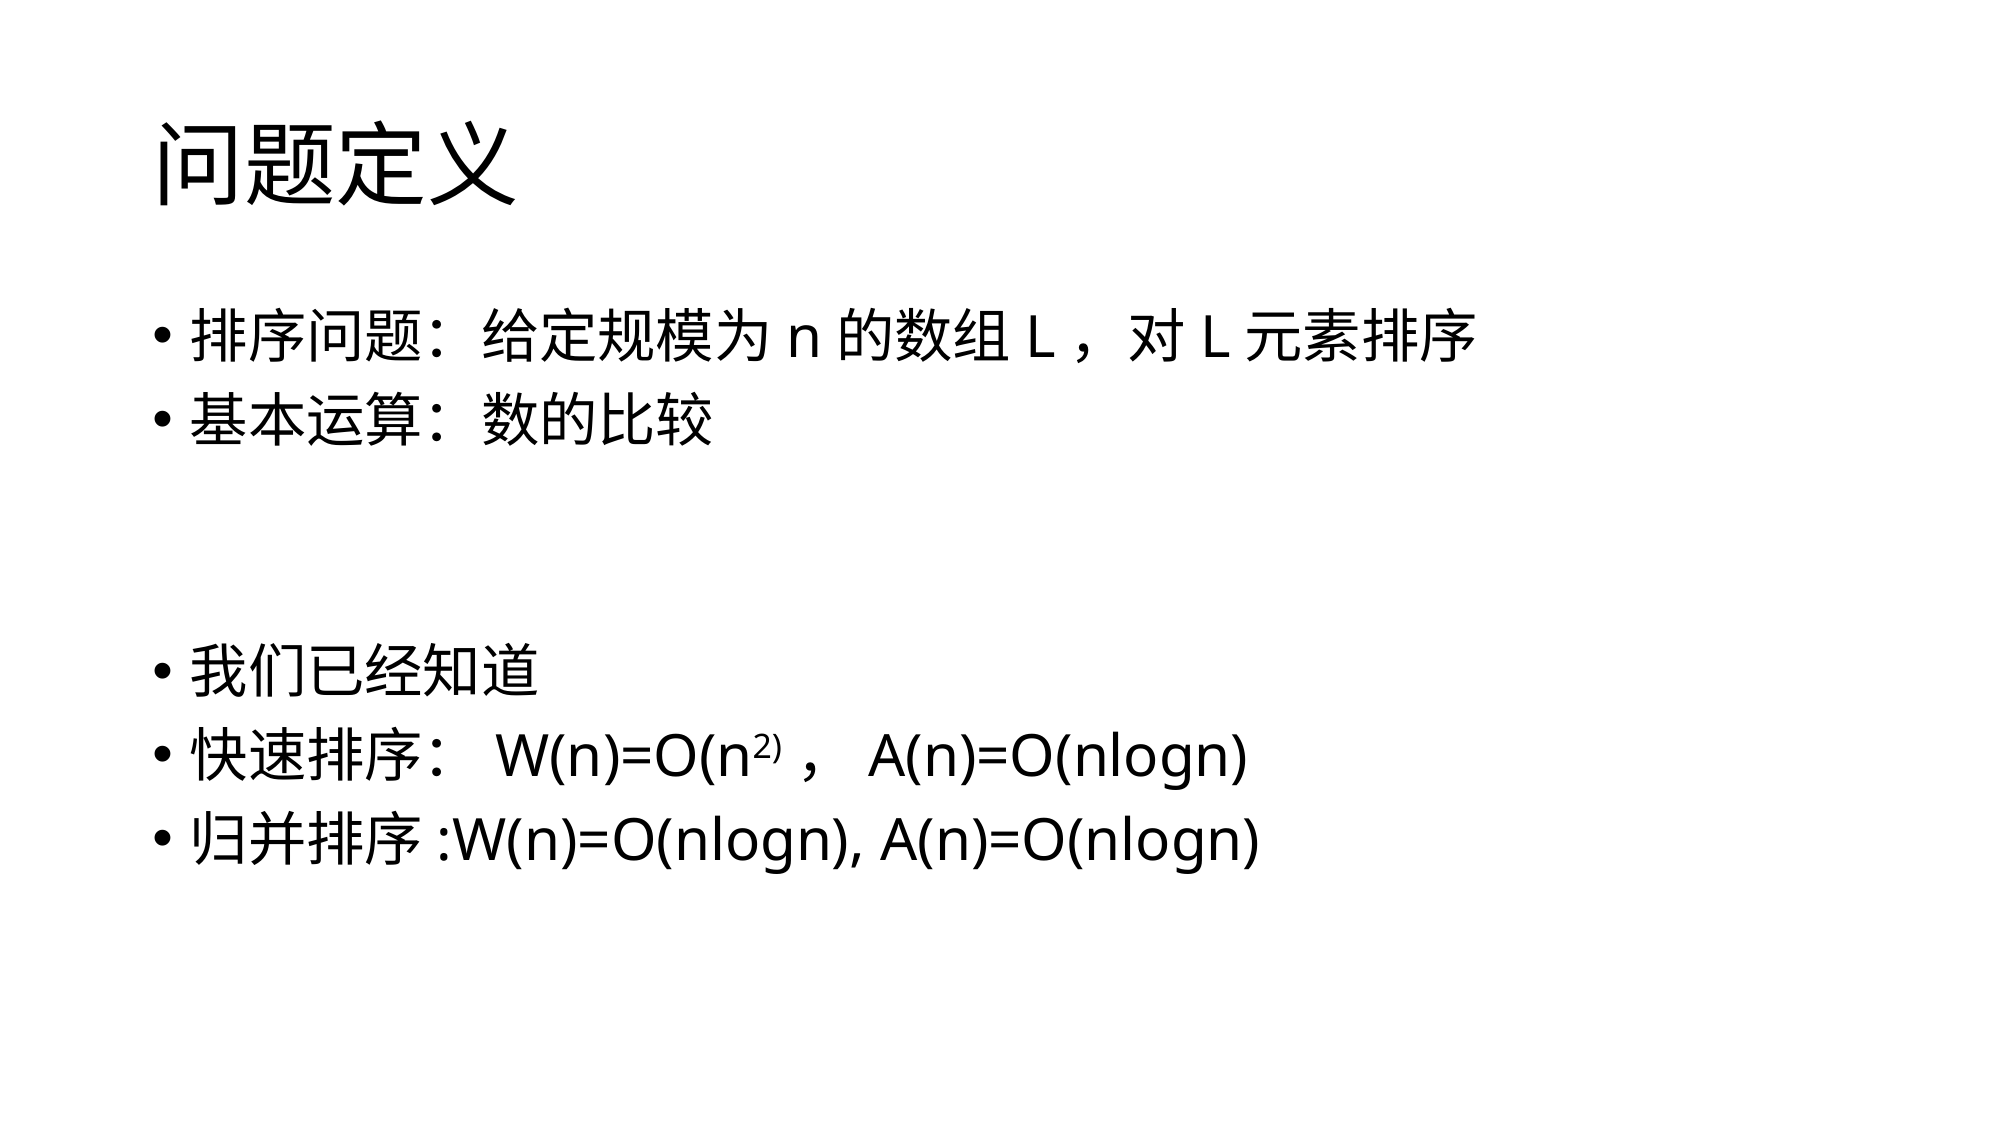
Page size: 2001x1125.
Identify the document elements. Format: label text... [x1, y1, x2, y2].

title 问题定义 [137, 59, 1863, 278]
list 排序问题：给定规模为n的数组L，对L元素排序 基本运算：数的比较 我们已经知道 快速排序：W(n)=O(n2)，A(n)=O(nlogn) 归并排序:W(n)=O(nlogn), A(n)=O(nlogn) [137, 299, 1863, 1014]
